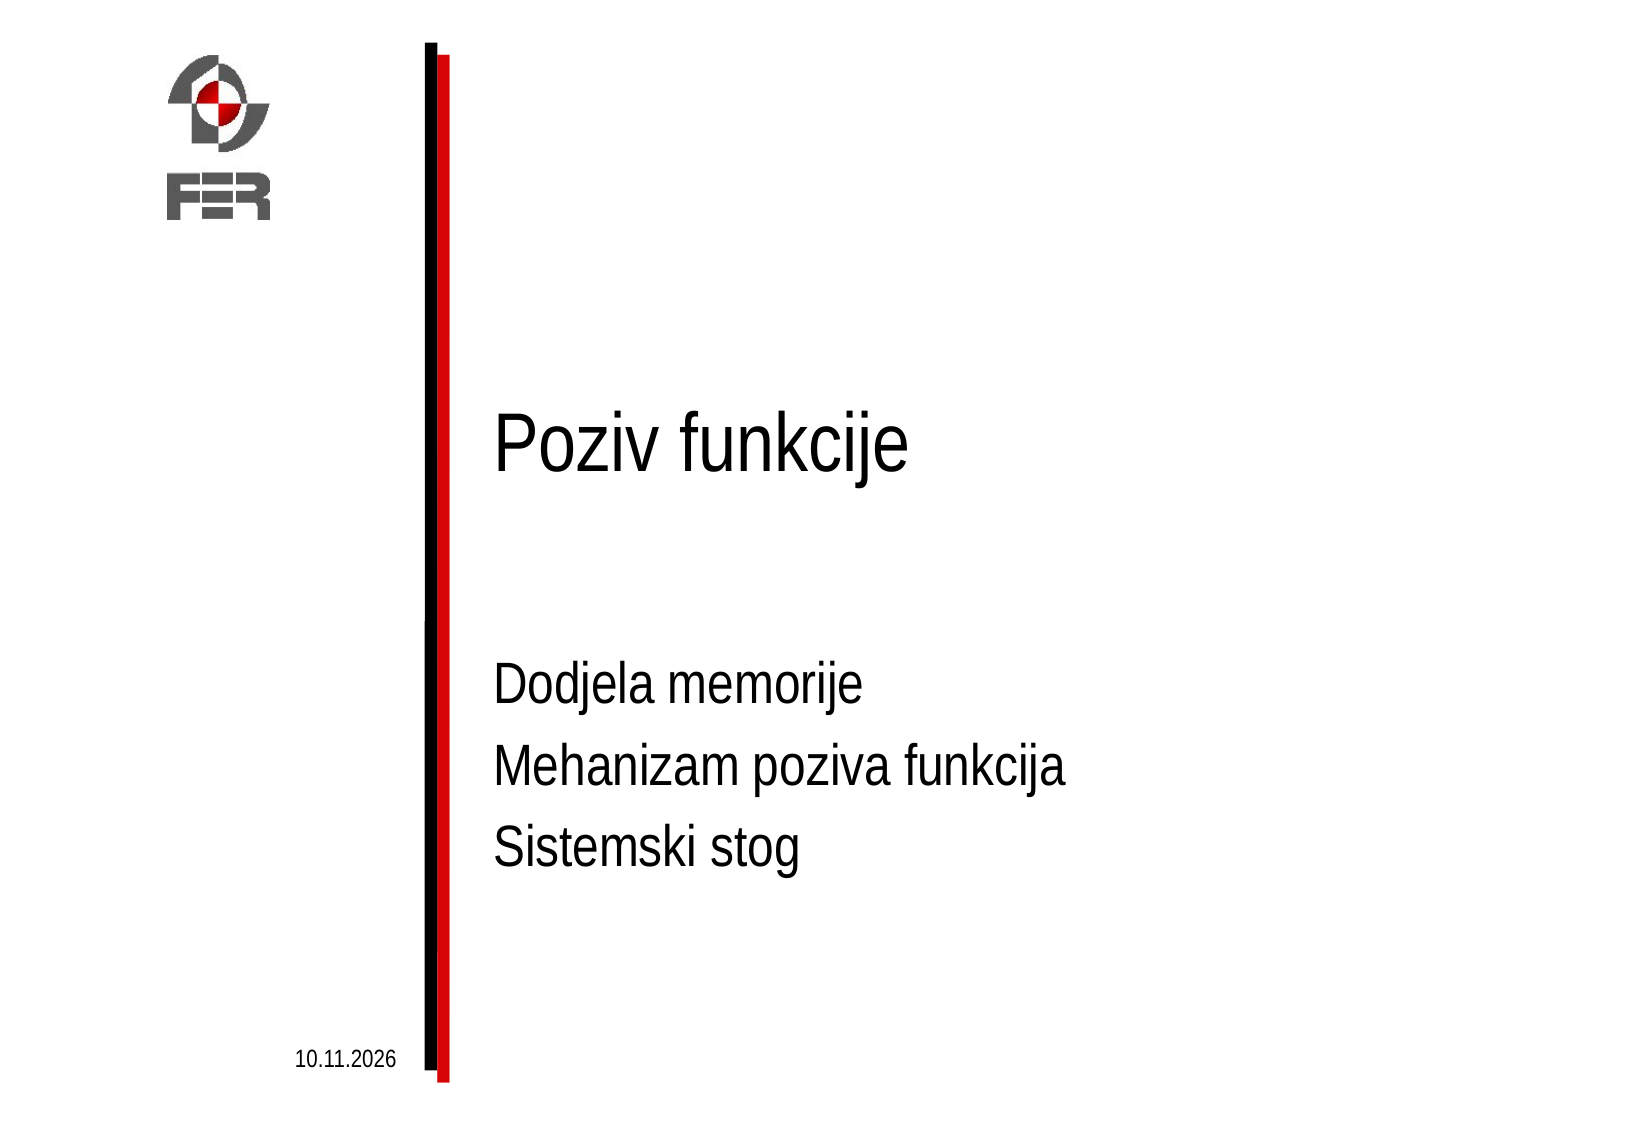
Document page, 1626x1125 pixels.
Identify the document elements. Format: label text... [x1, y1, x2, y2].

subtitle Dodjela memorije Mehanizam poziva funkcija Sistemski stog [478, 637, 1392, 926]
title Poziv funkcije [477, 314, 1460, 562]
picture [167, 54, 270, 220]
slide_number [32, 1034, 413, 1071]
